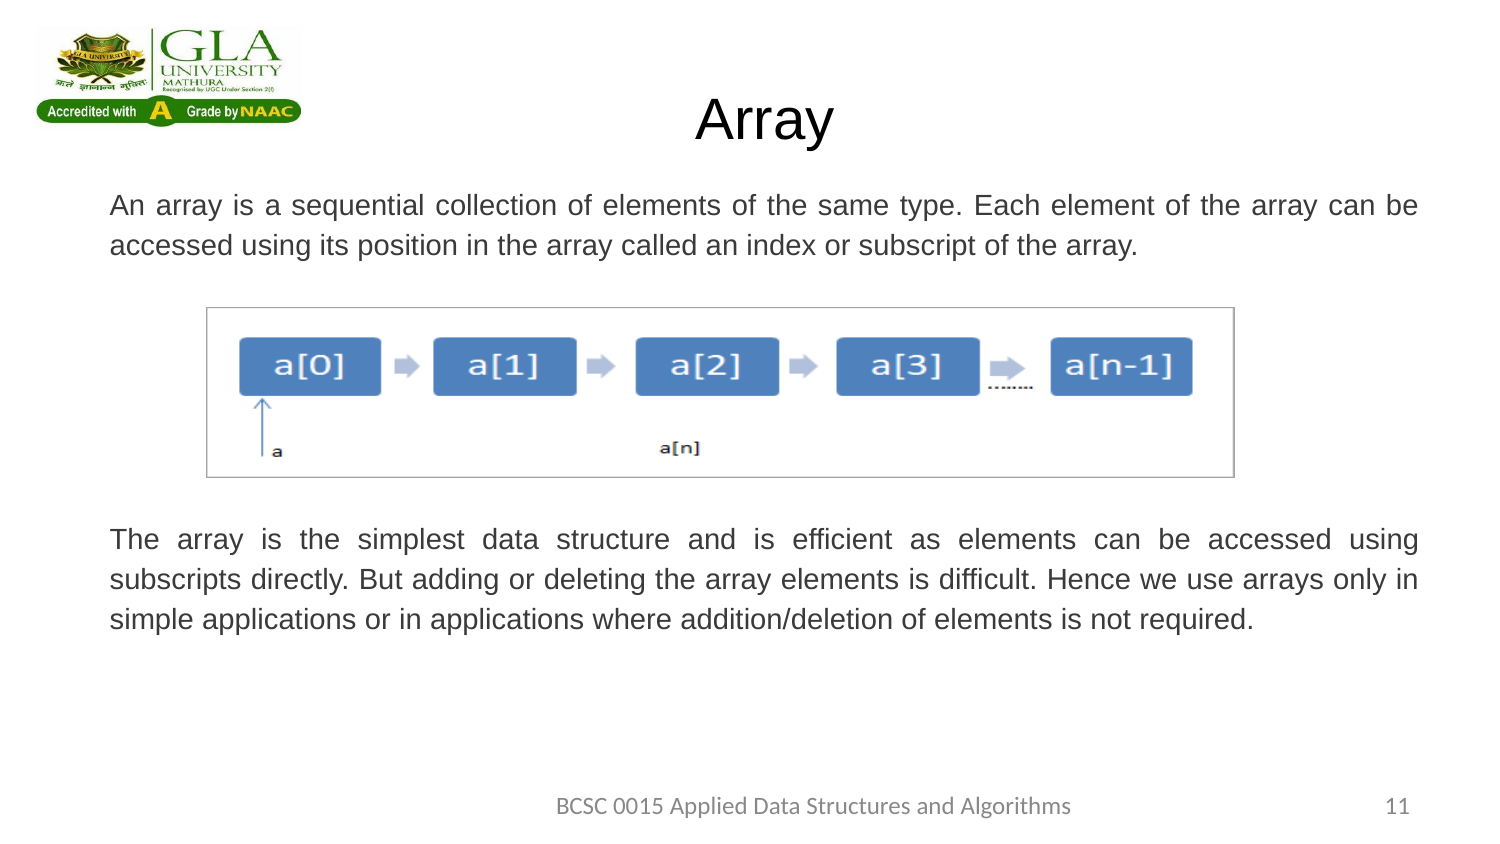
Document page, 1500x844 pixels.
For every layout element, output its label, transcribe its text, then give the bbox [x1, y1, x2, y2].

picture [206, 307, 1235, 479]
title Array [94, 66, 1437, 155]
picture [34, 26, 302, 129]
text_box ‹#› [1074, 782, 1425, 827]
list An array is a sequential collection of elements of the same type. Each element of the array can be accessed using its position in the array called an index or subscript of the array. The array is the simplest data structure and is efficient as elements can be accessed using subscripts directly. But adding or deleting the array elements is difficult. Hence we use arrays only in simple applications or in applications where addition/deletion of elements is not required. [94, 166, 1437, 669]
